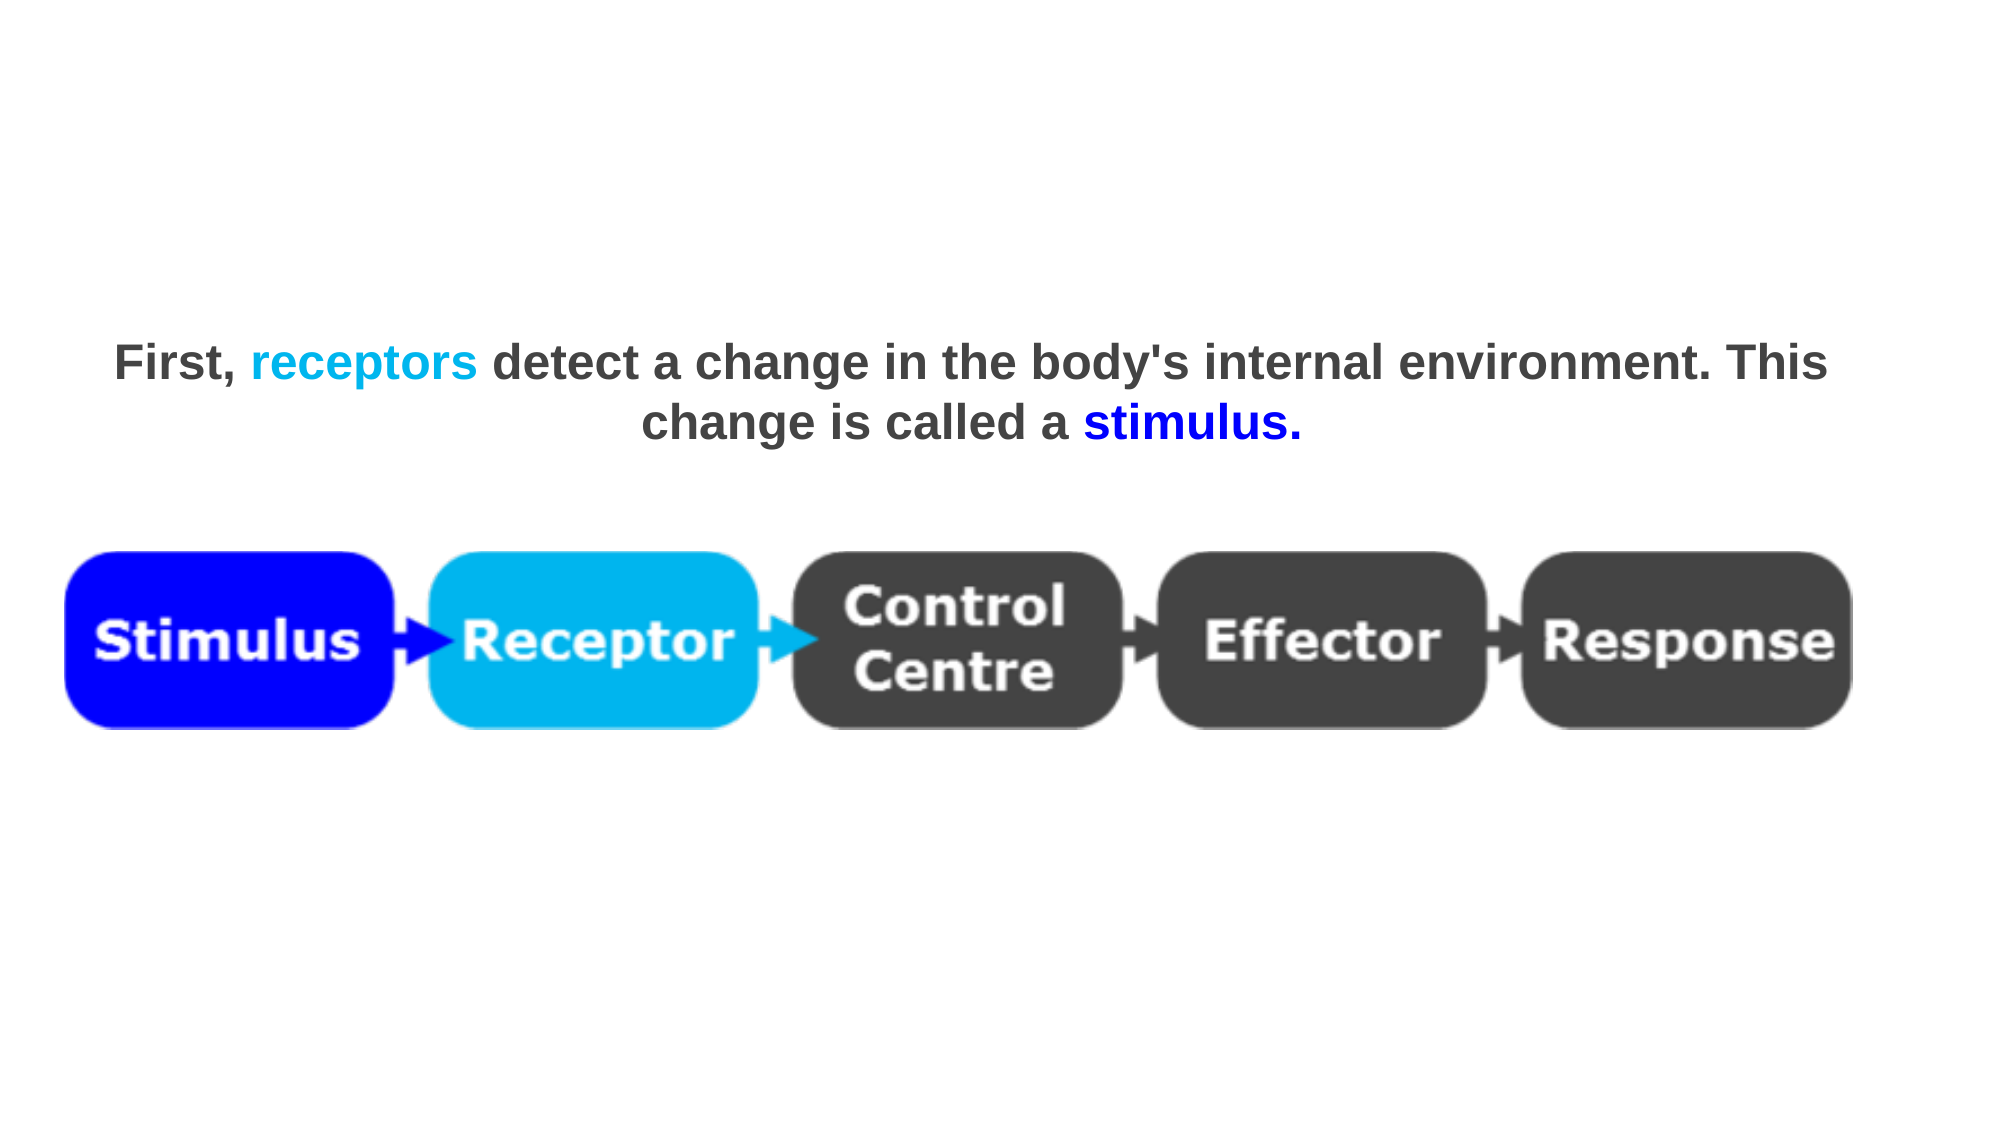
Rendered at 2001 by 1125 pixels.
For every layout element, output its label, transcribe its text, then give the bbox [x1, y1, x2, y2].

text_box First, receptors detect a change in the body's internal environment. This change is called a stimulus. [64, 321, 1880, 457]
picture [64, 551, 1853, 730]
